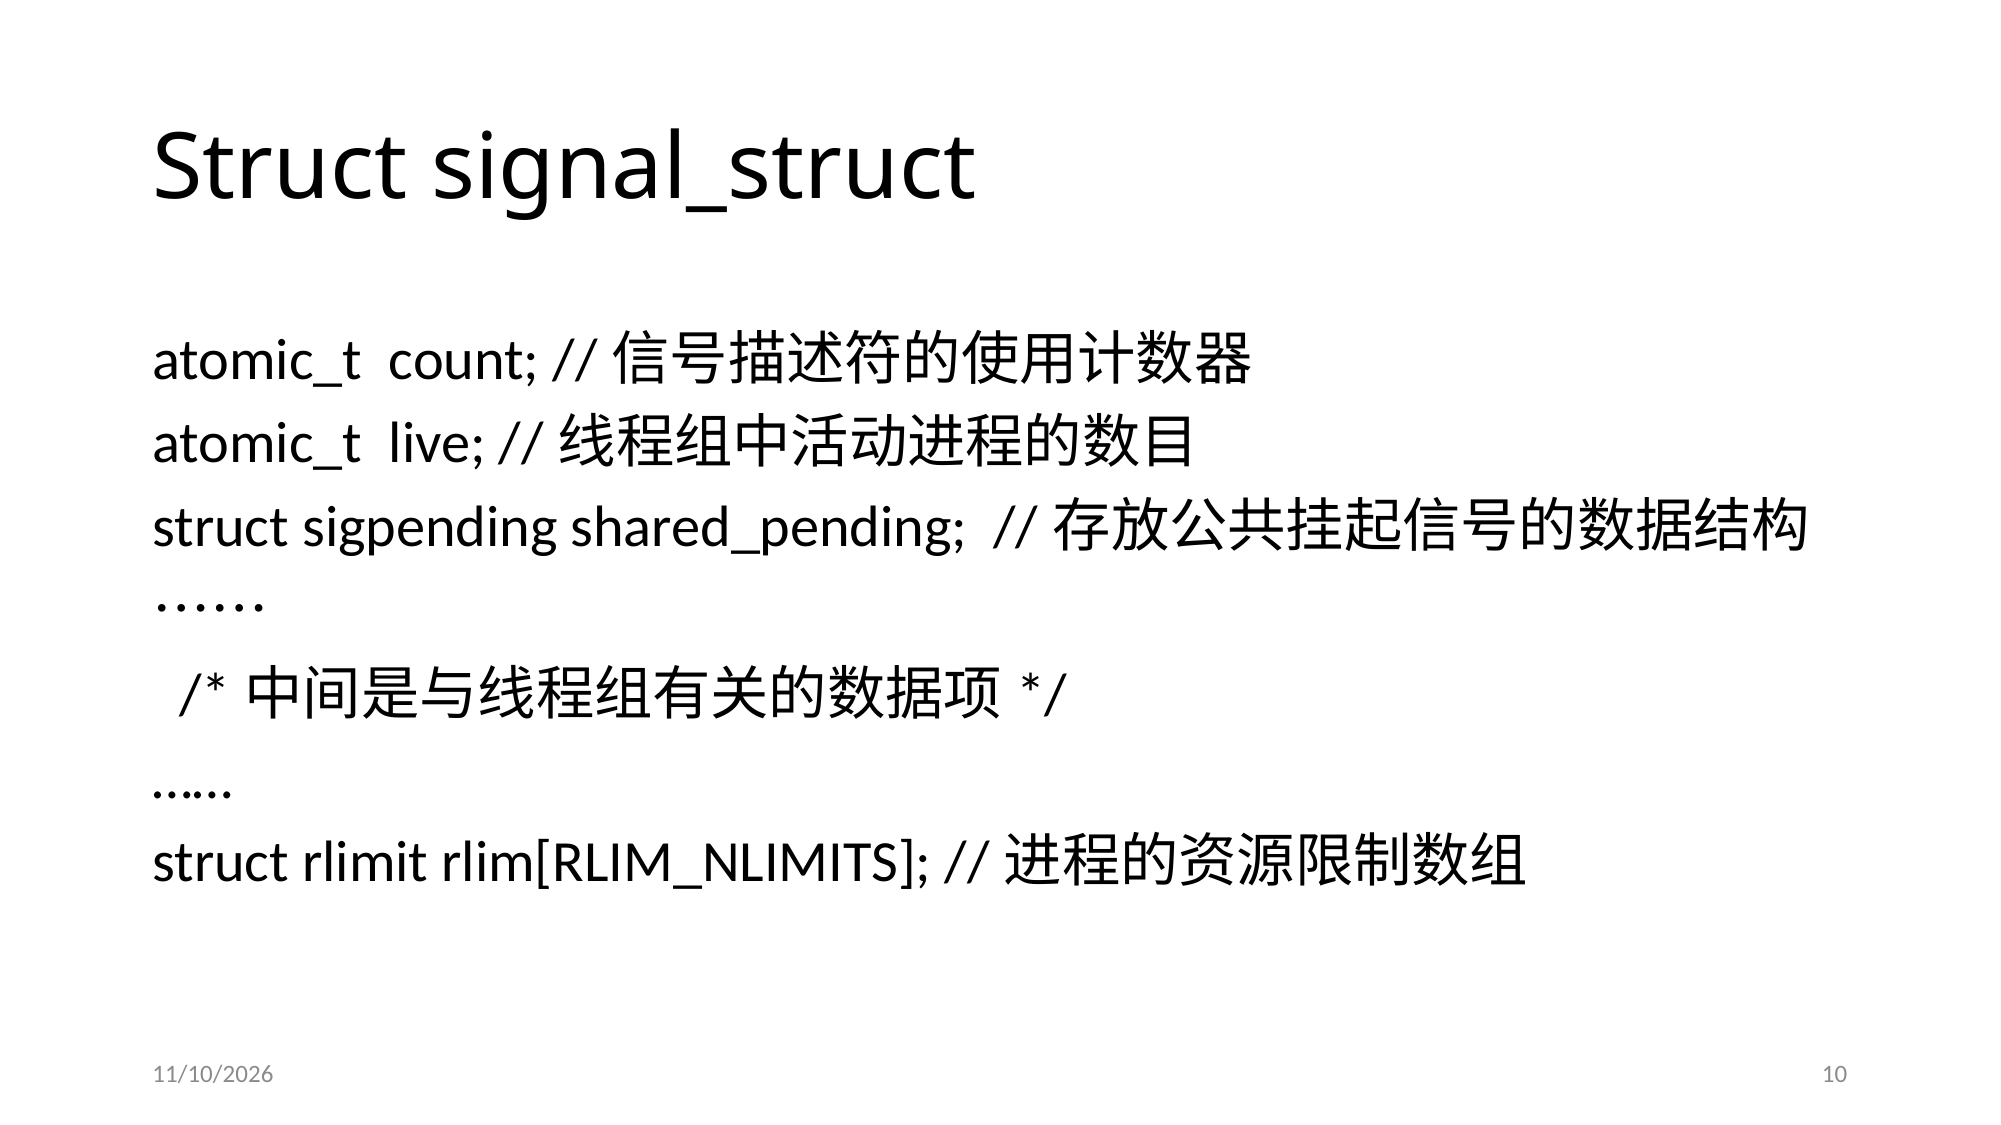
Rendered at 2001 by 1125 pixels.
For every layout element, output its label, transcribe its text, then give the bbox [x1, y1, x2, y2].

title Struct signal_struct [137, 59, 1863, 278]
slide_number 10 [1412, 1042, 1863, 1103]
list atomic_t count; //信号描述符的使用计数器 atomic_t live; //线程组中活动进程的数目 struct sigpending shared_pending; //存放公共挂起信号的数据结构 …… /*中间是与线程组有关的数据项*/ …… struct rlimit rlim[RLIM_NLIMITS]; //进程的资源限制数组 [137, 299, 1863, 1014]
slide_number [137, 1042, 588, 1103]
